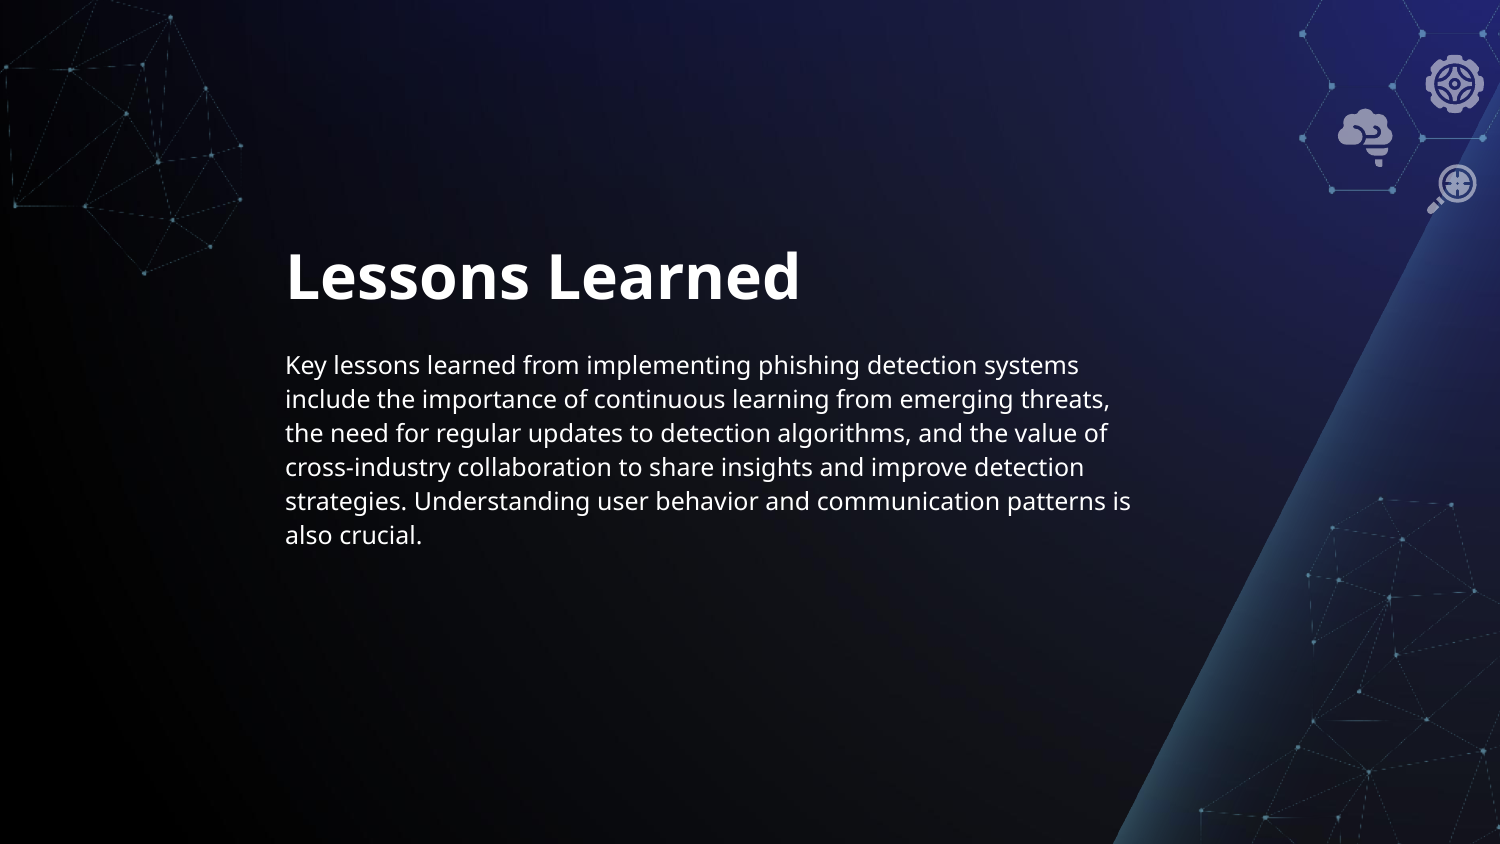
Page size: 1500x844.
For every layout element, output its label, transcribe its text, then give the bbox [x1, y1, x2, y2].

subtitle Key lessons learned from implementing phishing detection systems include the importance of continuous learning from emerging threats, the need for regular updates to detection algorithms, and the value of cross-industry collaboration to share insights and improve detection strategies. Understanding user behavior and communication patterns is also crucial. [270, 332, 1160, 685]
picture [0, 0, 1500, 844]
title Lessons Learned [270, 159, 1160, 332]
